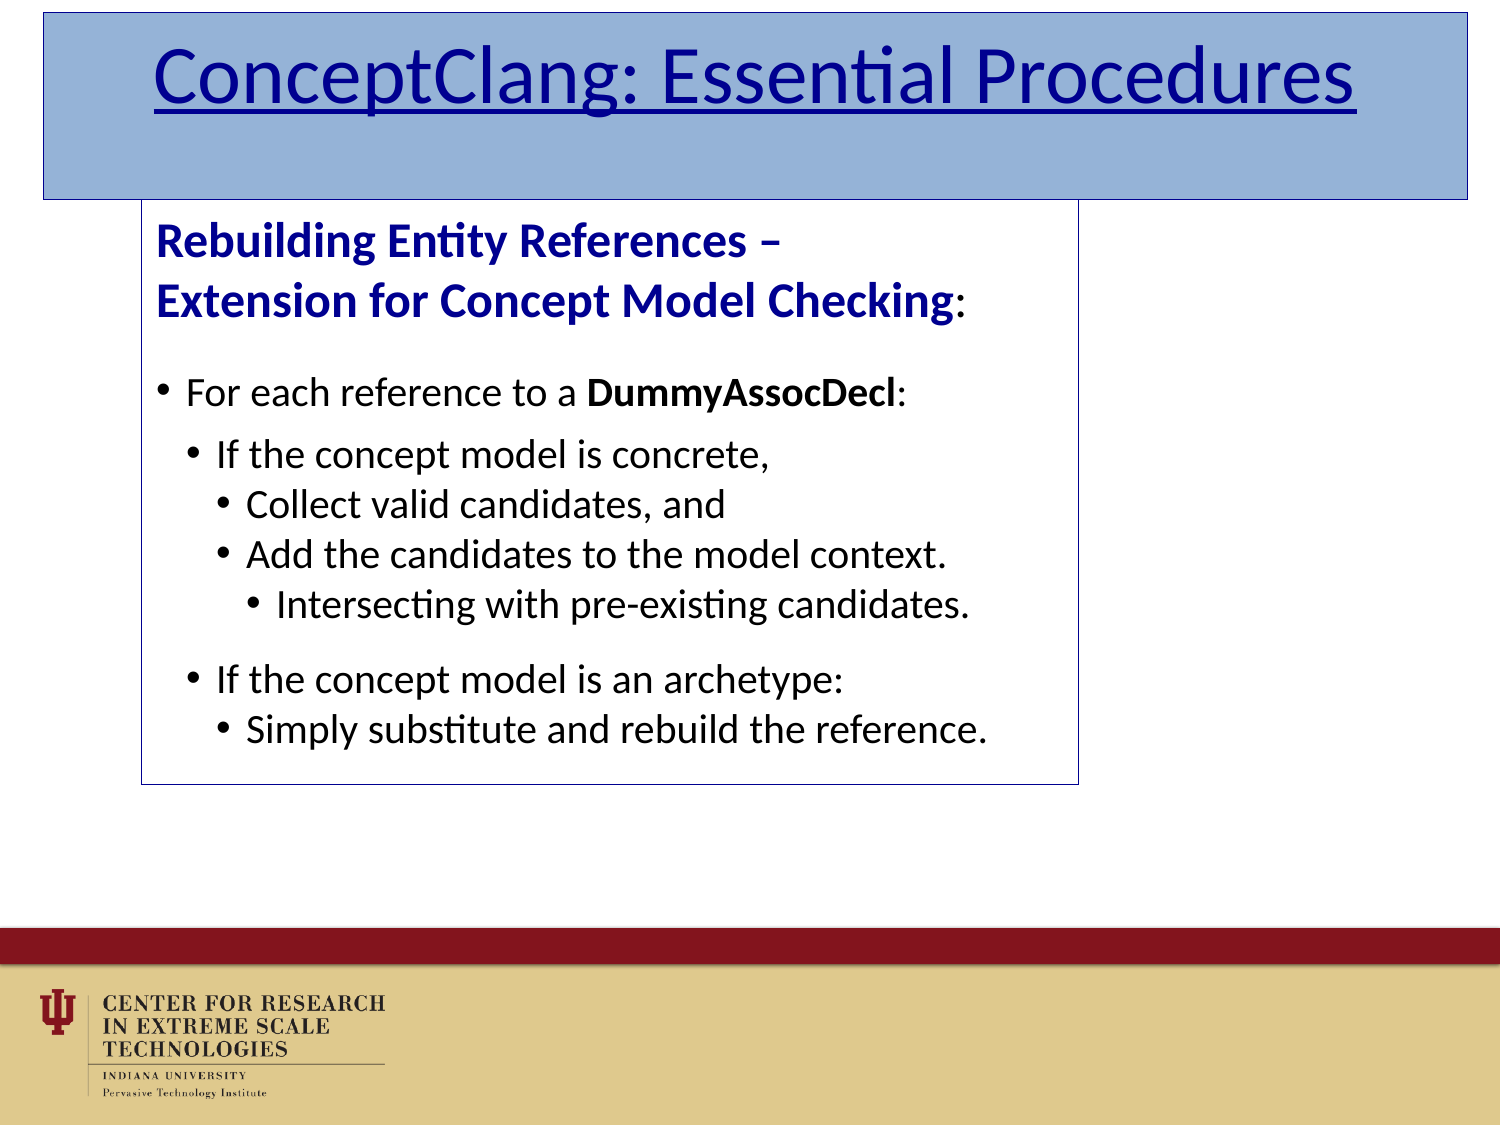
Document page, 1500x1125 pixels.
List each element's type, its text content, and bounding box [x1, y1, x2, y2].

title ConceptClang: Essential Procedures [43, 12, 1468, 200]
text_box Rebuilding Entity References – Extension for Concept Model Checking: For each reference to a DummyAssocDecl: If the concept model is concrete, Collect valid candidates, and Add the candidates to the model context. Intersecting with pre-existing candidates. If the concept model is an archetype: Simply substitute and rebuild the reference. [141, 199, 1079, 785]
picture [25, 979, 399, 1109]
